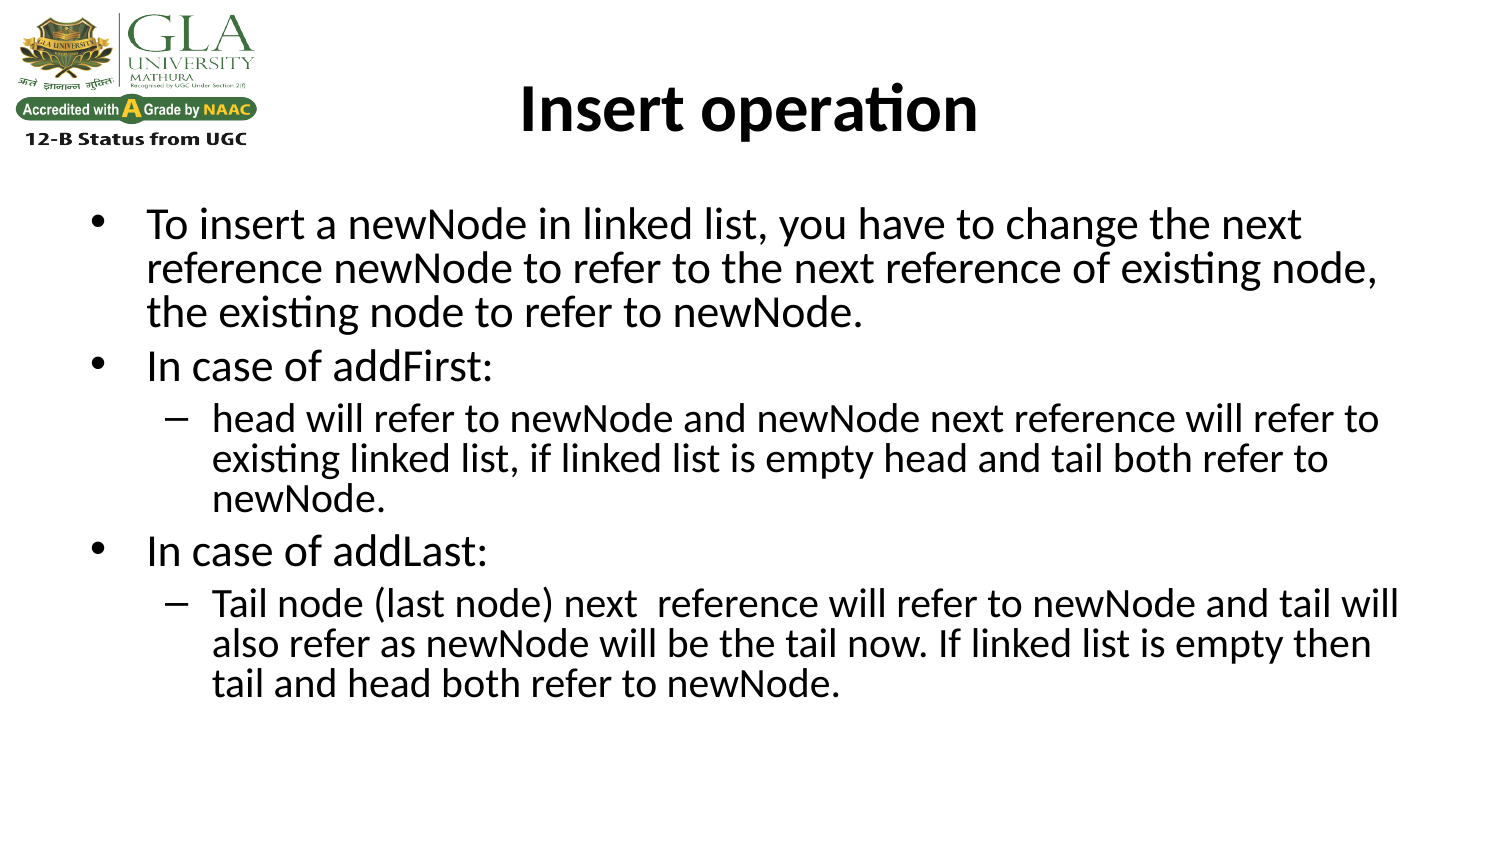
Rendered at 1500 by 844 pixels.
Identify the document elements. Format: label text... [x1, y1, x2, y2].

picture [9, 8, 263, 150]
text_box Insert operation [74, 33, 1425, 175]
text_box To insert a newNode in linked list, you have to change the next reference newNode to refer to the next reference of existing node, the existing node to refer to newNode. In case of addFirst: head will refer to newNode and newNode next reference will refer to existing linked list, if linked list is empty head and tail both refer to newNode. In case of addLast: Tail node (last node) next reference will refer to newNode and tail will also refer as newNode will be the tail now. If linked list is empty then tail and head both refer to newNode. [74, 196, 1425, 754]
